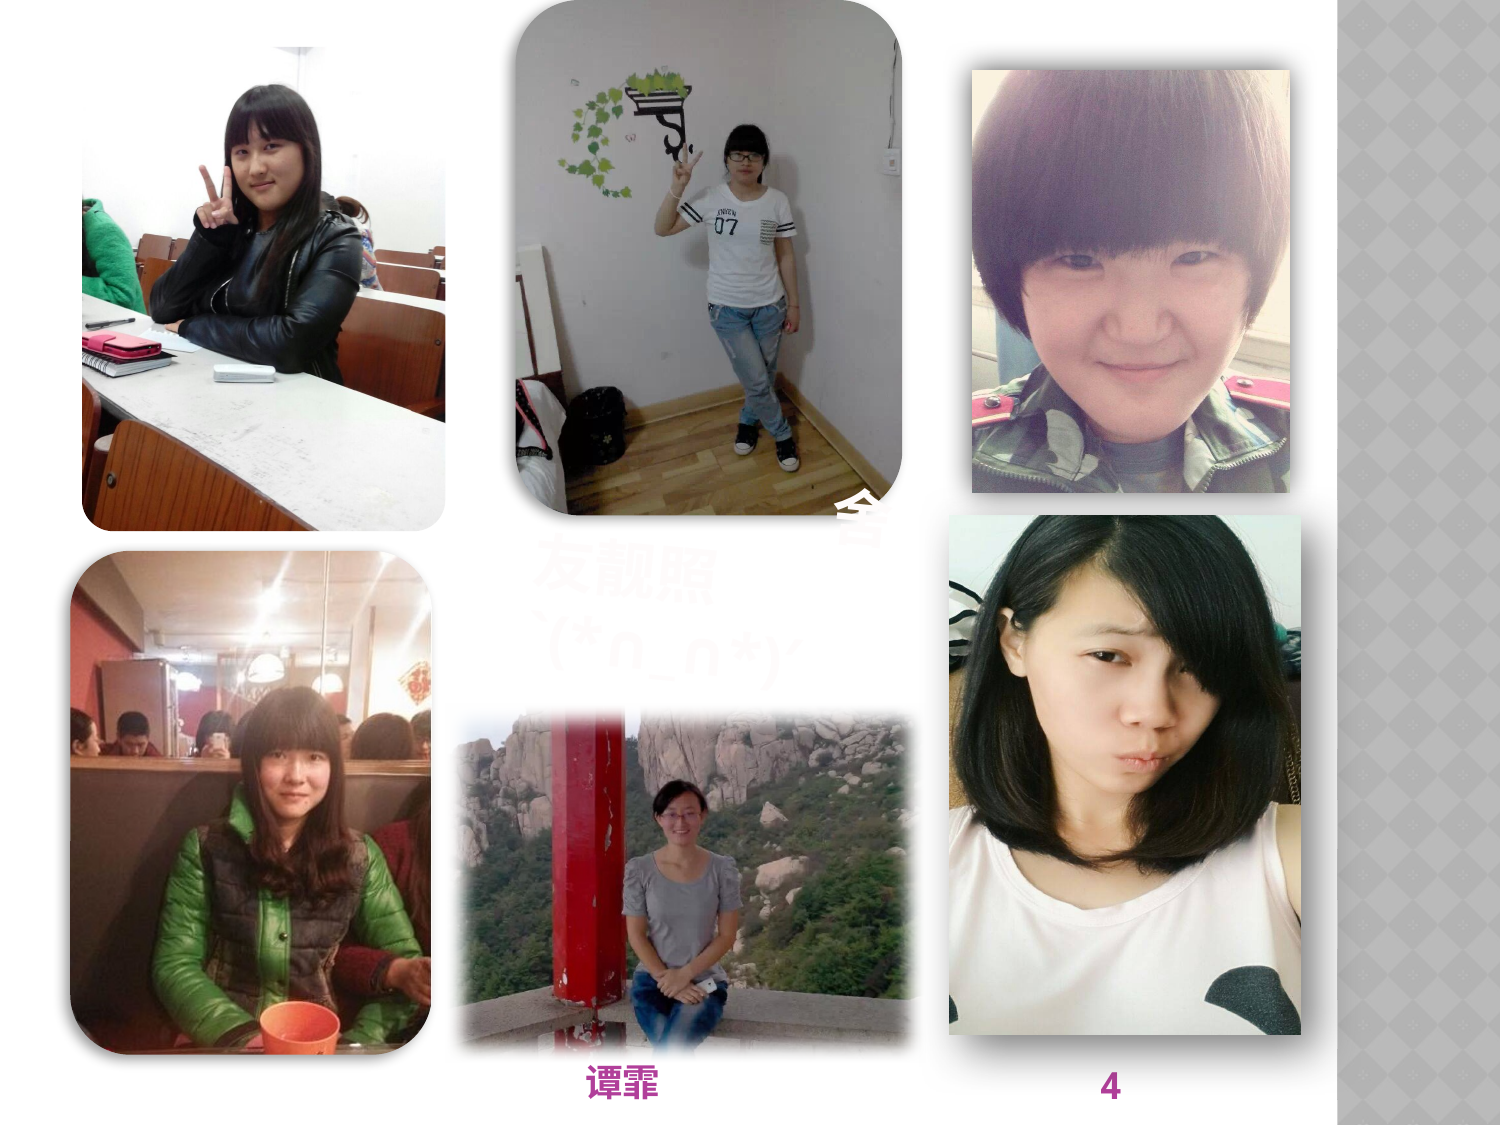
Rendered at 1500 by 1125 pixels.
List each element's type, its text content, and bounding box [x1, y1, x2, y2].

picture [444, 702, 927, 1065]
picture [948, 515, 1302, 1035]
picture [972, 69, 1290, 493]
picture [69, 550, 433, 1056]
picture [81, 46, 446, 532]
title 舍友靓照`(*∩_∩*)′ [515, 482, 915, 700]
slide_number 4 [1025, 1075, 1122, 1113]
footer 谭霏 [75, 1075, 675, 1114]
picture [515, 0, 903, 516]
